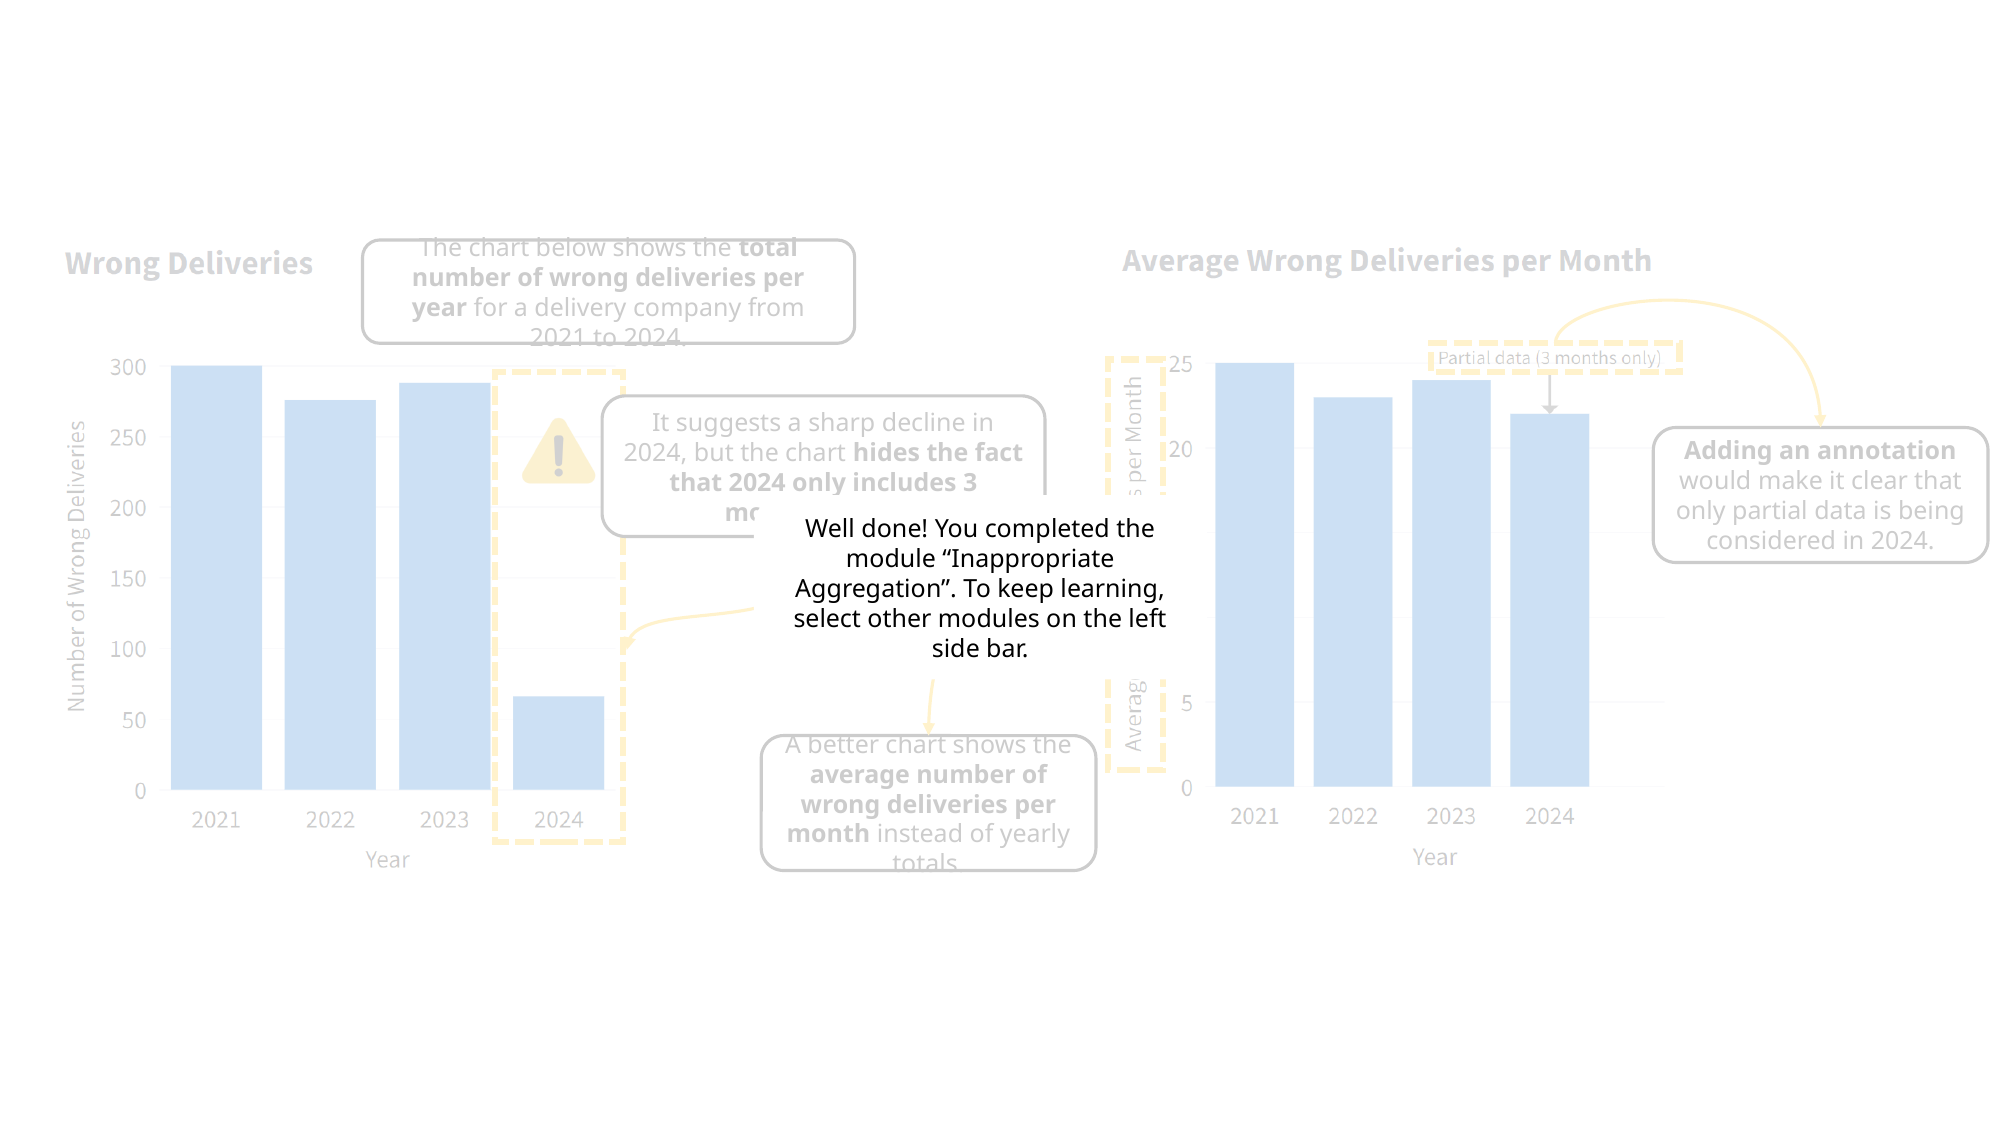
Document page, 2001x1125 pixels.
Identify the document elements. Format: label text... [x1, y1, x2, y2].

picture [1099, 230, 1681, 878]
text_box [1645, 252, 1731, 519]
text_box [667, 494, 783, 693]
text_box [0, 217, 2000, 895]
picture [48, 232, 633, 880]
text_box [928, 553, 1101, 737]
text_box Well done! You completed the module “Inappropriate Aggregation”. To keep learning, select other modules on the left side bar. [779, 493, 1099, 681]
